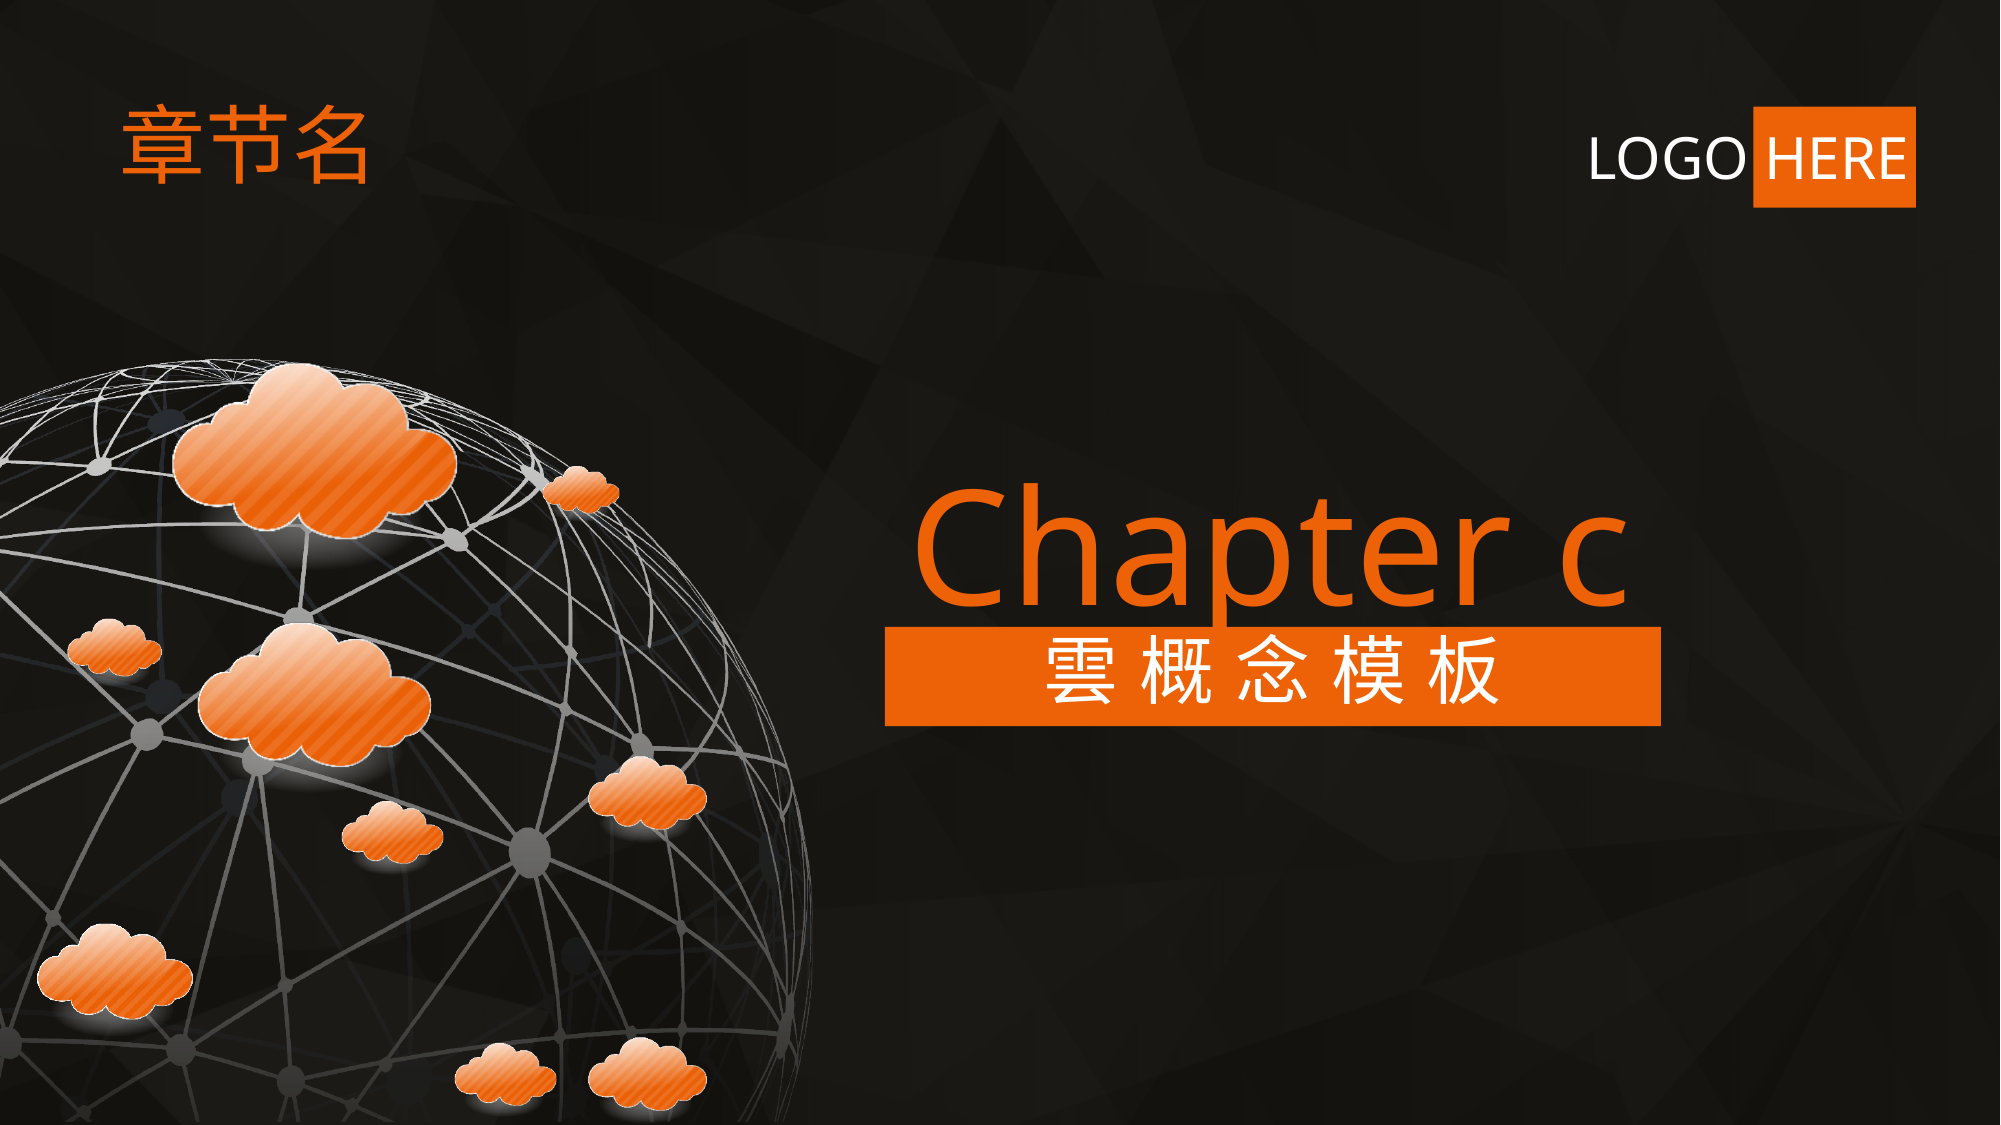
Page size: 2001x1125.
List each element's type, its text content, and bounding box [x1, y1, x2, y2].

text_box Chapter c [880, 480, 1661, 627]
title 章节名 [104, 95, 1896, 205]
picture [0, 0, 2001, 1125]
text_box 雲概念模板 [884, 626, 1661, 845]
